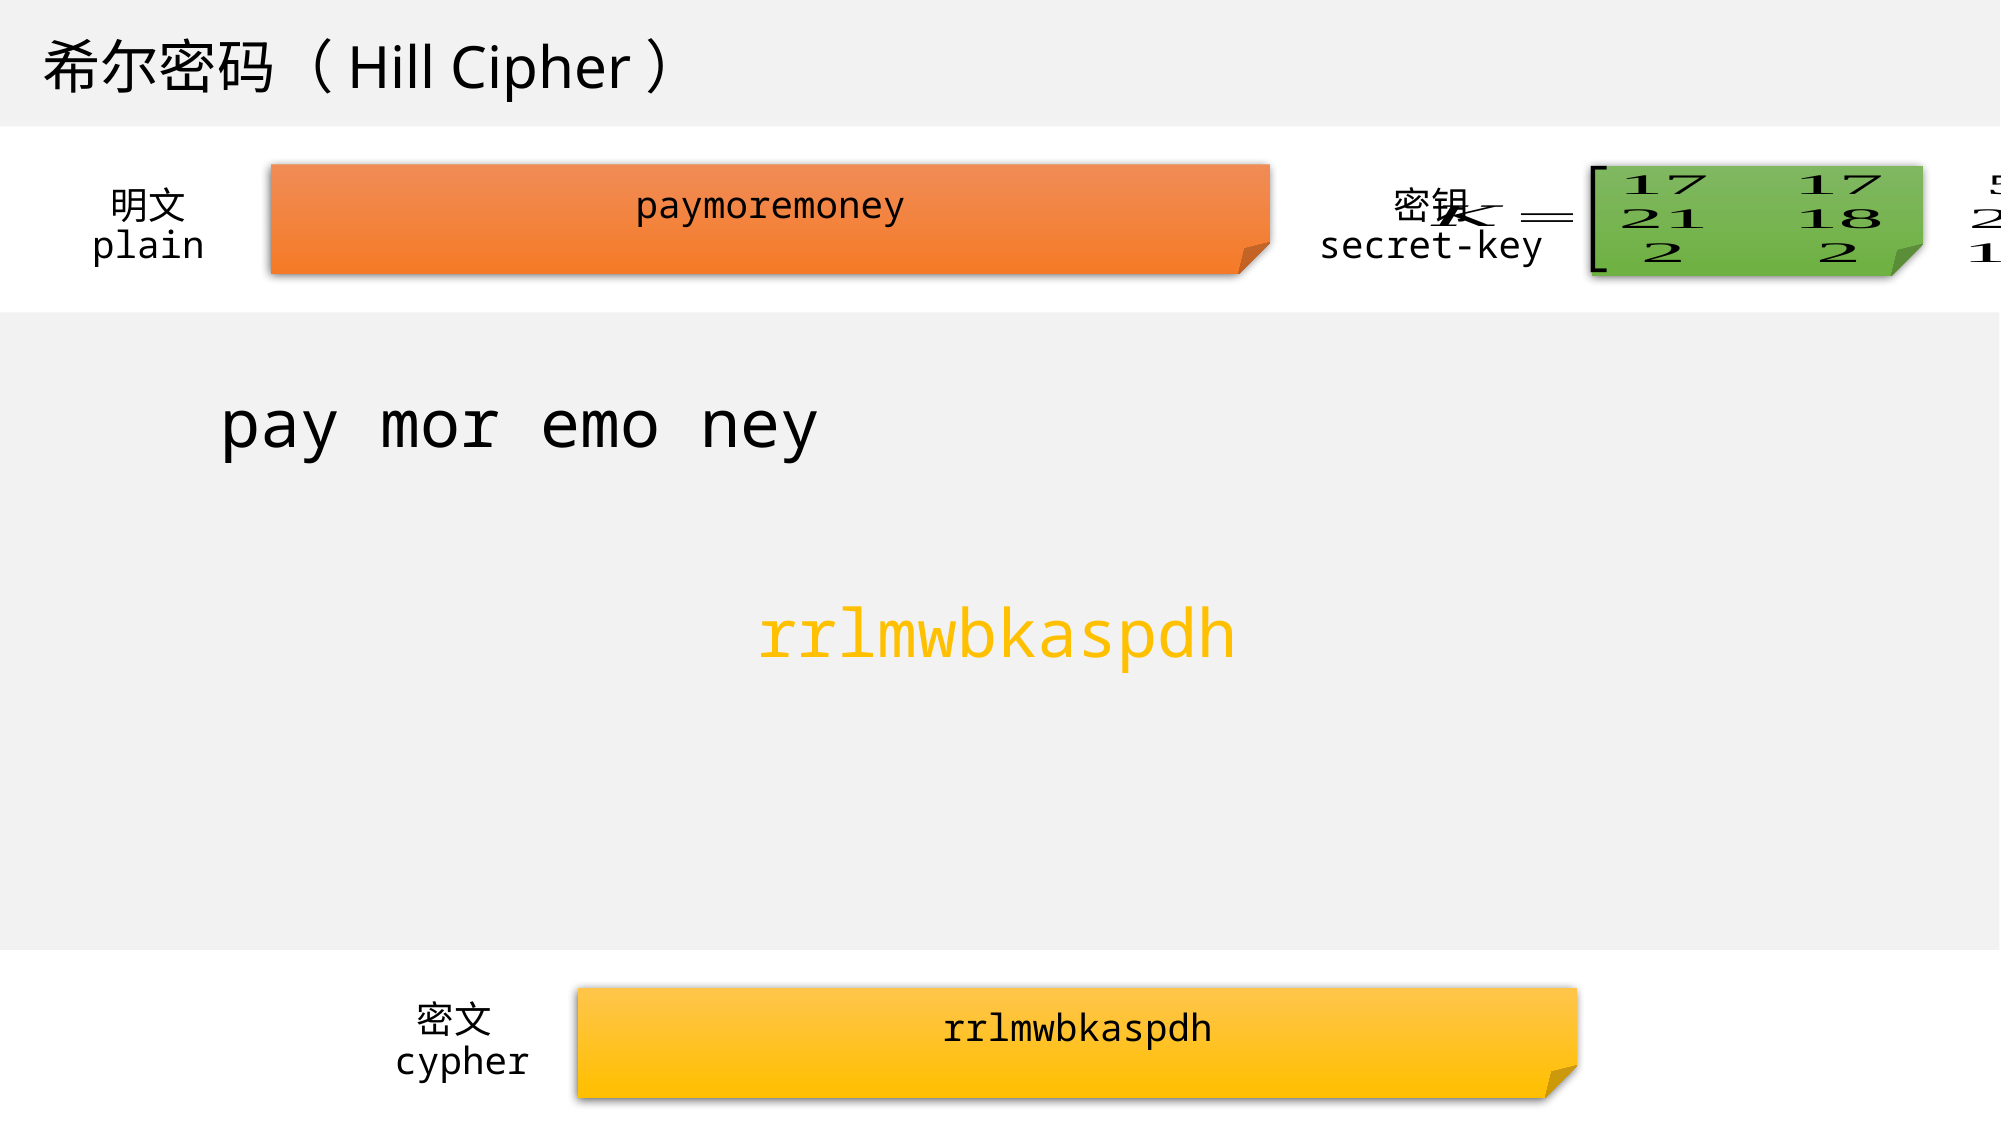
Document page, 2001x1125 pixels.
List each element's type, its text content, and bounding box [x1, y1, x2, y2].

text_box rrlmwbkaspdh [577, 987, 1578, 1098]
text_box plain [77, 213, 220, 274]
text_box pay mor emo ney [205, 373, 836, 469]
text_box [0, 311, 2000, 951]
text_box cypher [379, 1030, 545, 1090]
text_box [1592, 166, 1924, 277]
text_box [0, 0, 2000, 128]
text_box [1303, 175, 1560, 275]
text_box 明文 [95, 175, 201, 235]
text_box rrlmwbkaspdh [742, 583, 1413, 678]
text_box paymoremoney [271, 164, 1271, 275]
text_box 密文 [402, 988, 507, 1048]
text_box 希尔密码（Hill Cipher） [27, 22, 719, 108]
